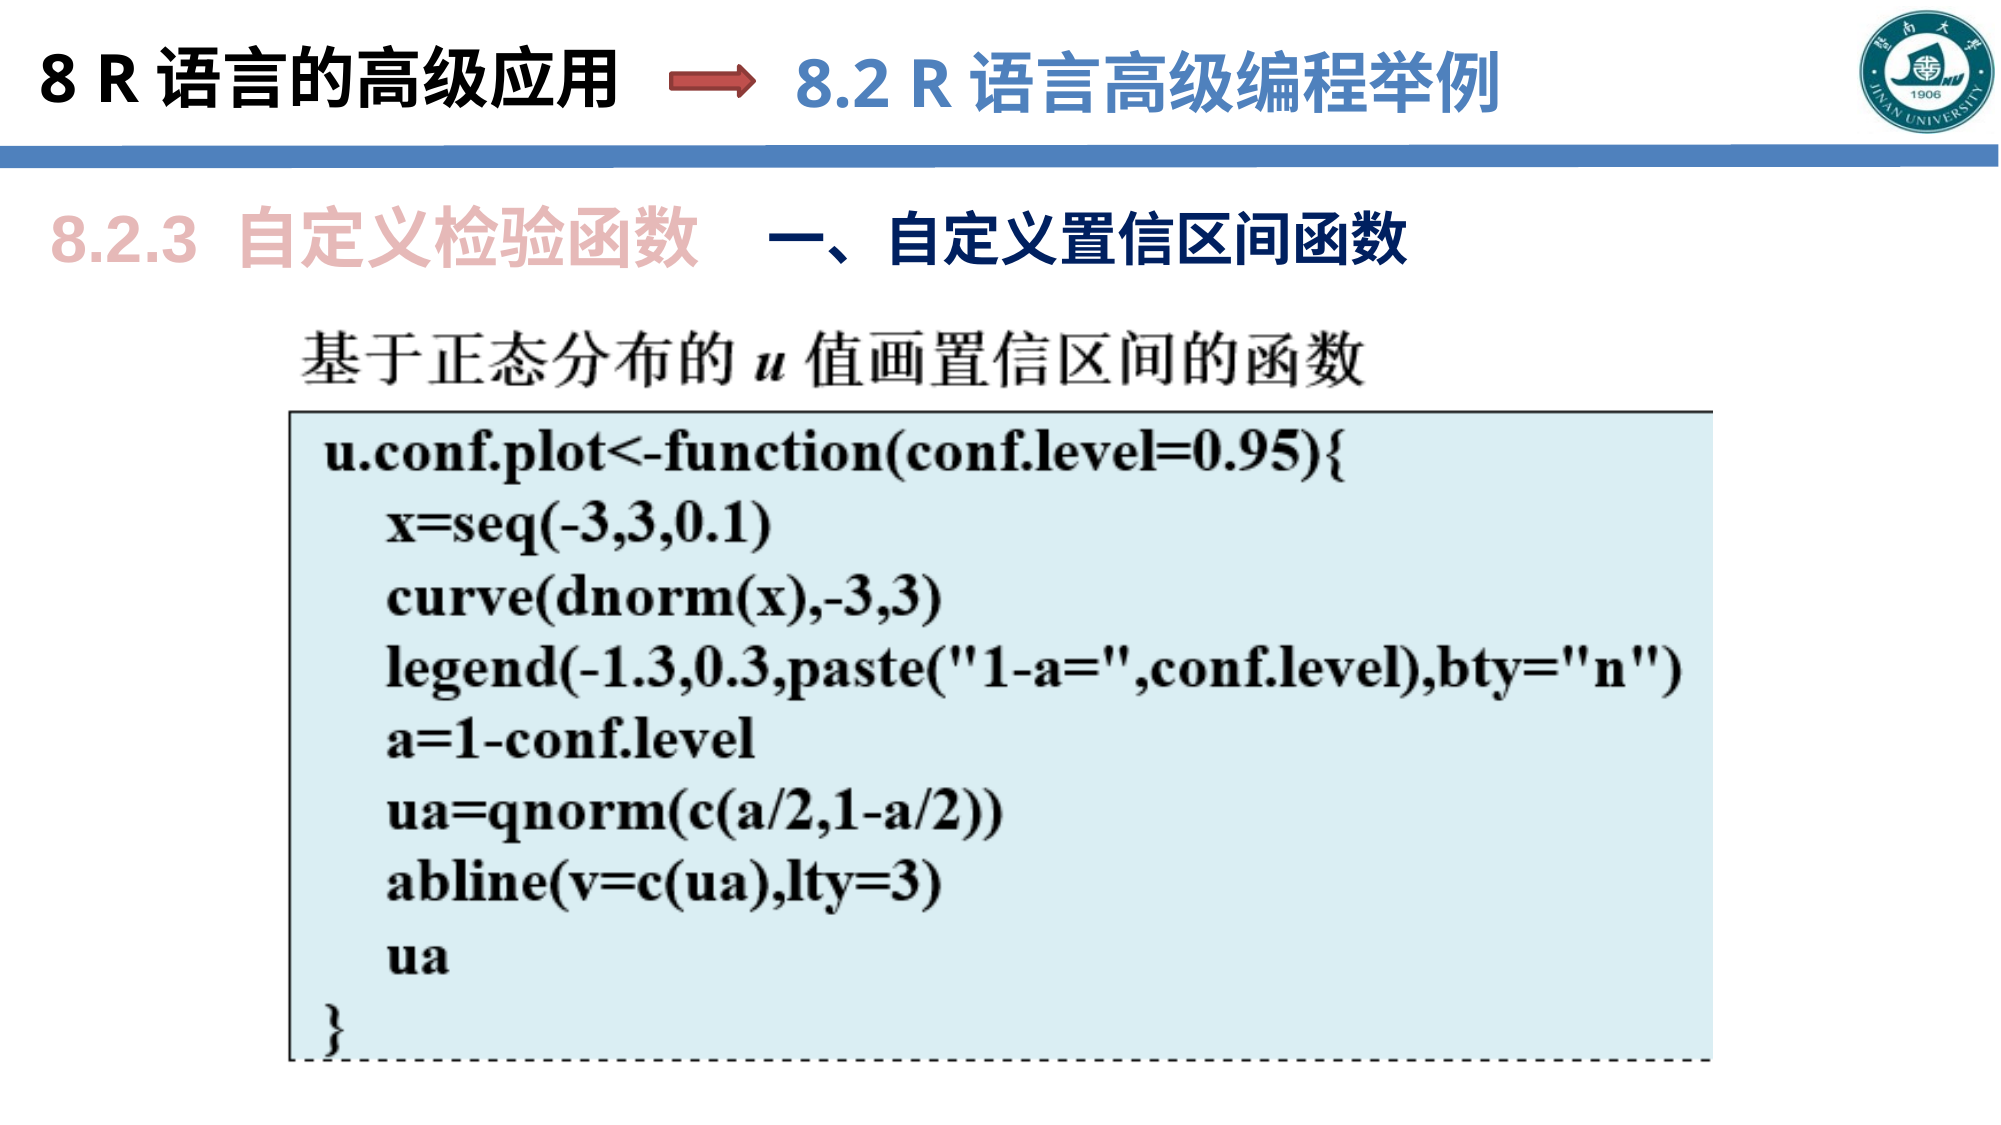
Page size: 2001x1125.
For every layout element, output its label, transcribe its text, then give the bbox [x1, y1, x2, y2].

picture [280, 324, 1713, 1069]
picture [1856, 6, 1996, 134]
text_box 8 R语言的高级应用 [25, 28, 861, 123]
text_box 一、自定义置信区间函数 [753, 160, 1703, 280]
text_box [669, 64, 757, 98]
text_box 8.2.3 自定义检验函数 [35, 188, 1106, 284]
text_box 8.2 R语言高级编程举例 [780, 33, 1675, 128]
